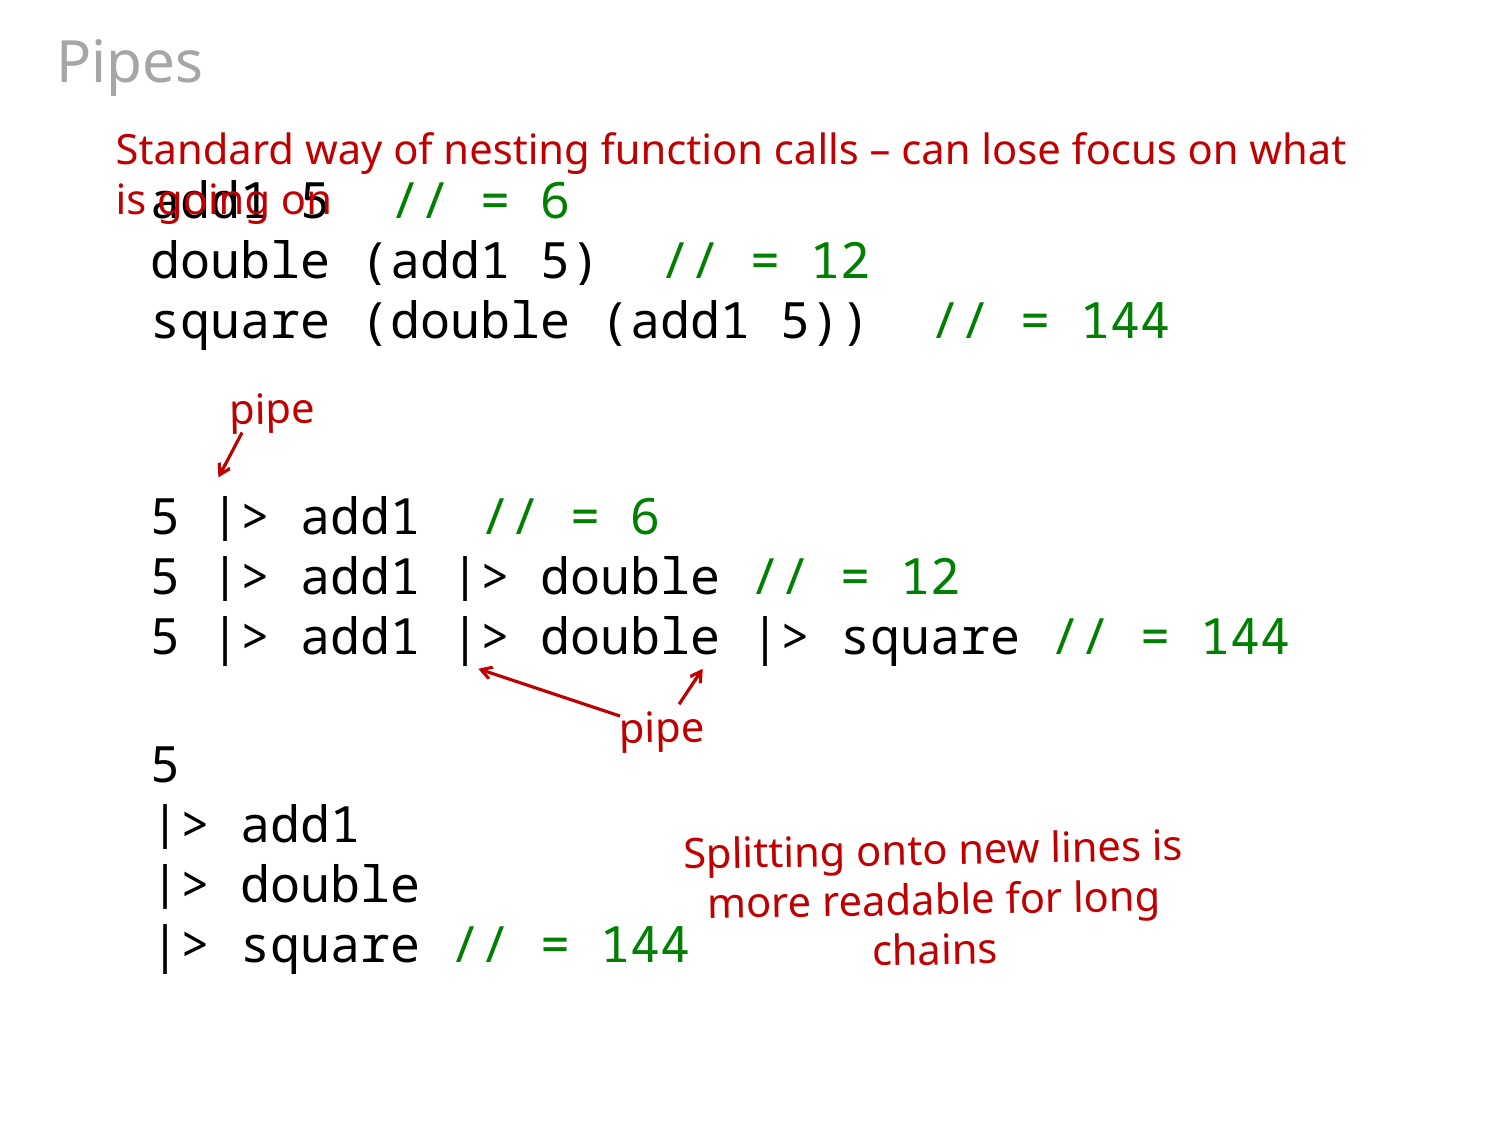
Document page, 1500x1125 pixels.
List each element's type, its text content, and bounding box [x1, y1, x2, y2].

text_box 5 |> add1 |> double |> square // = 144 [135, 725, 1500, 981]
text_box pipe [206, 373, 338, 441]
text_box pipe [596, 692, 727, 760]
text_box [678, 668, 703, 705]
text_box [477, 668, 621, 717]
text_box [218, 432, 243, 478]
text_box Standard way of nesting function calls – can lose focus on what is going on [100, 115, 1376, 230]
title Pipes [41, 19, 1459, 100]
text_box 5 |> add1 // = 6 5 |> add1 |> double // = 12 5 |> add1 |> double |> square // = 144 [135, 477, 1500, 673]
text_box Splitting onto new lines is more readable for long chains [643, 810, 1225, 986]
text_box add1 5 // = 6 double (add1 5) // = 12 square (double (add1 5)) // = 144 [135, 230, 1270, 416]
